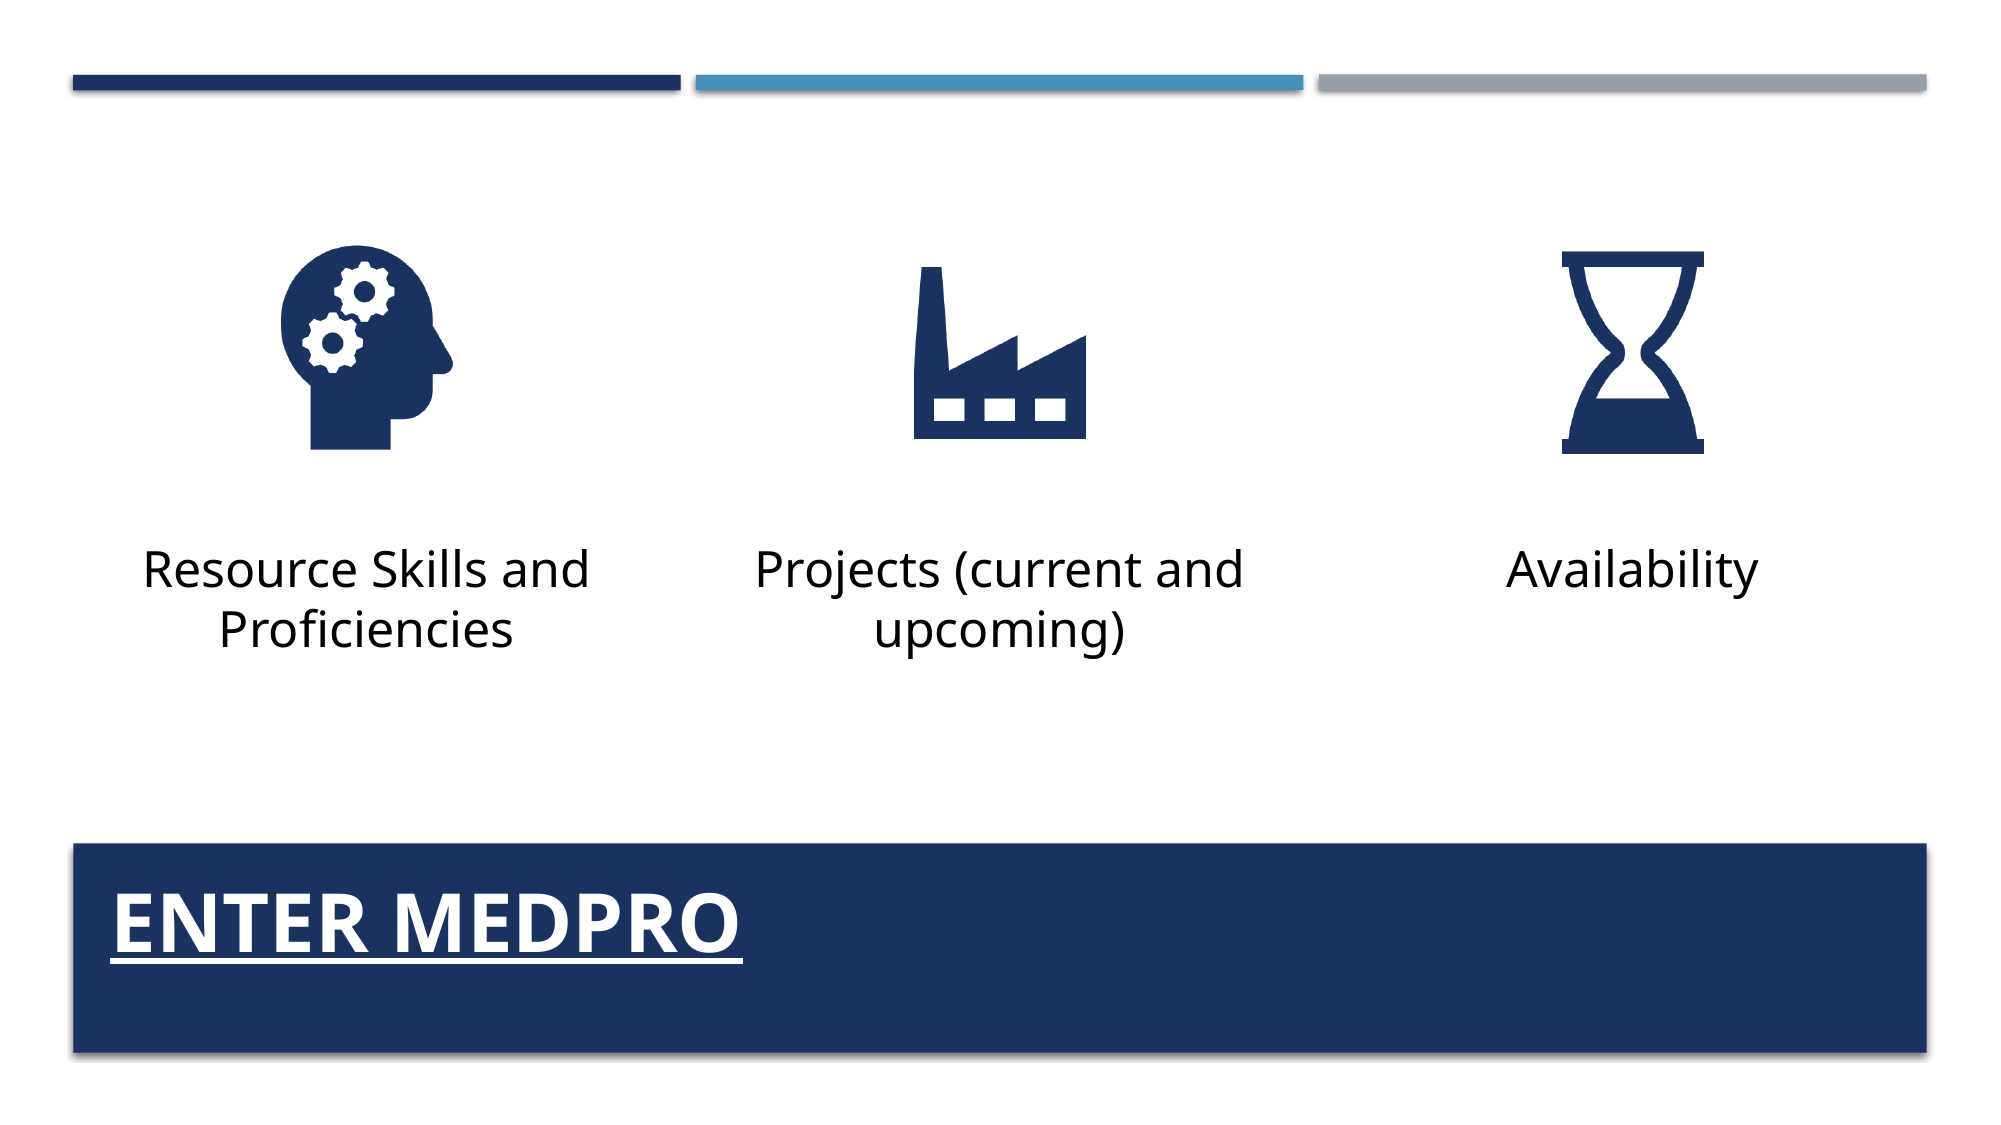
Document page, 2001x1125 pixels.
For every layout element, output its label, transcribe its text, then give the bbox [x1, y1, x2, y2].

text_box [72, 98, 1927, 789]
title Enter Medpro [95, 863, 901, 977]
